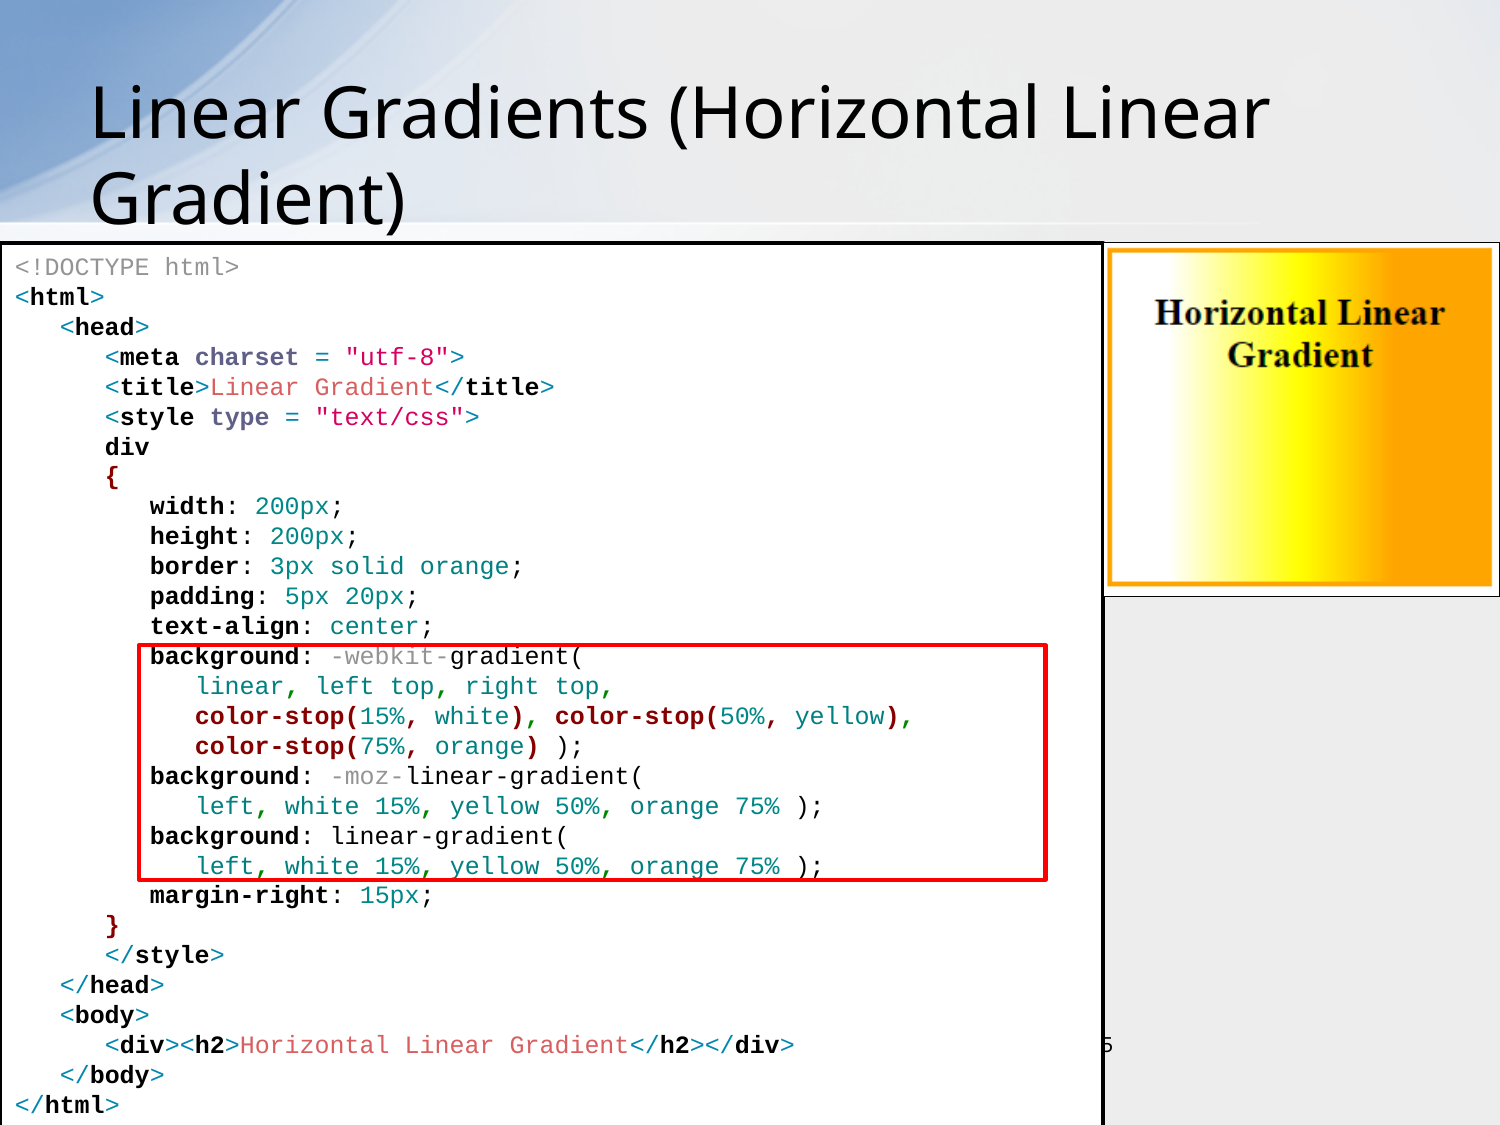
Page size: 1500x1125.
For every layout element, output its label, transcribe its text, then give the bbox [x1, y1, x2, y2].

text_box [137, 643, 1048, 882]
text_box <!DOCTYPE html> <html> <head> <meta charset = "utf-8"> <title>Linear Gradient</title> <style type = "text/css"> div { width: 200px; height: 200px; border: 3px solid orange; padding: 5px 20px; text-align: center; background: -webkit-gradient( linear, left top, right top, color-stop(15%, white), color-stop(50%, yellow), color-stop(75%, orange) ); background: -moz-linear-gradient( left, white 15%, yellow 50%, orange 75% ); background: linear-gradient( left, white 15%, yellow 50%, orange 75% ); margin-right: 15px; } </style> </head> <body> <div><h2>Horizontal Linear Gradient</h2></div> </body> </html> [0, 241, 1105, 1125]
slide_number 25 [1074, 1024, 1425, 1103]
picture [0, 0, 1500, 1125]
title Linear Gradients (Horizontal Linear Gradient) [75, 58, 1425, 247]
